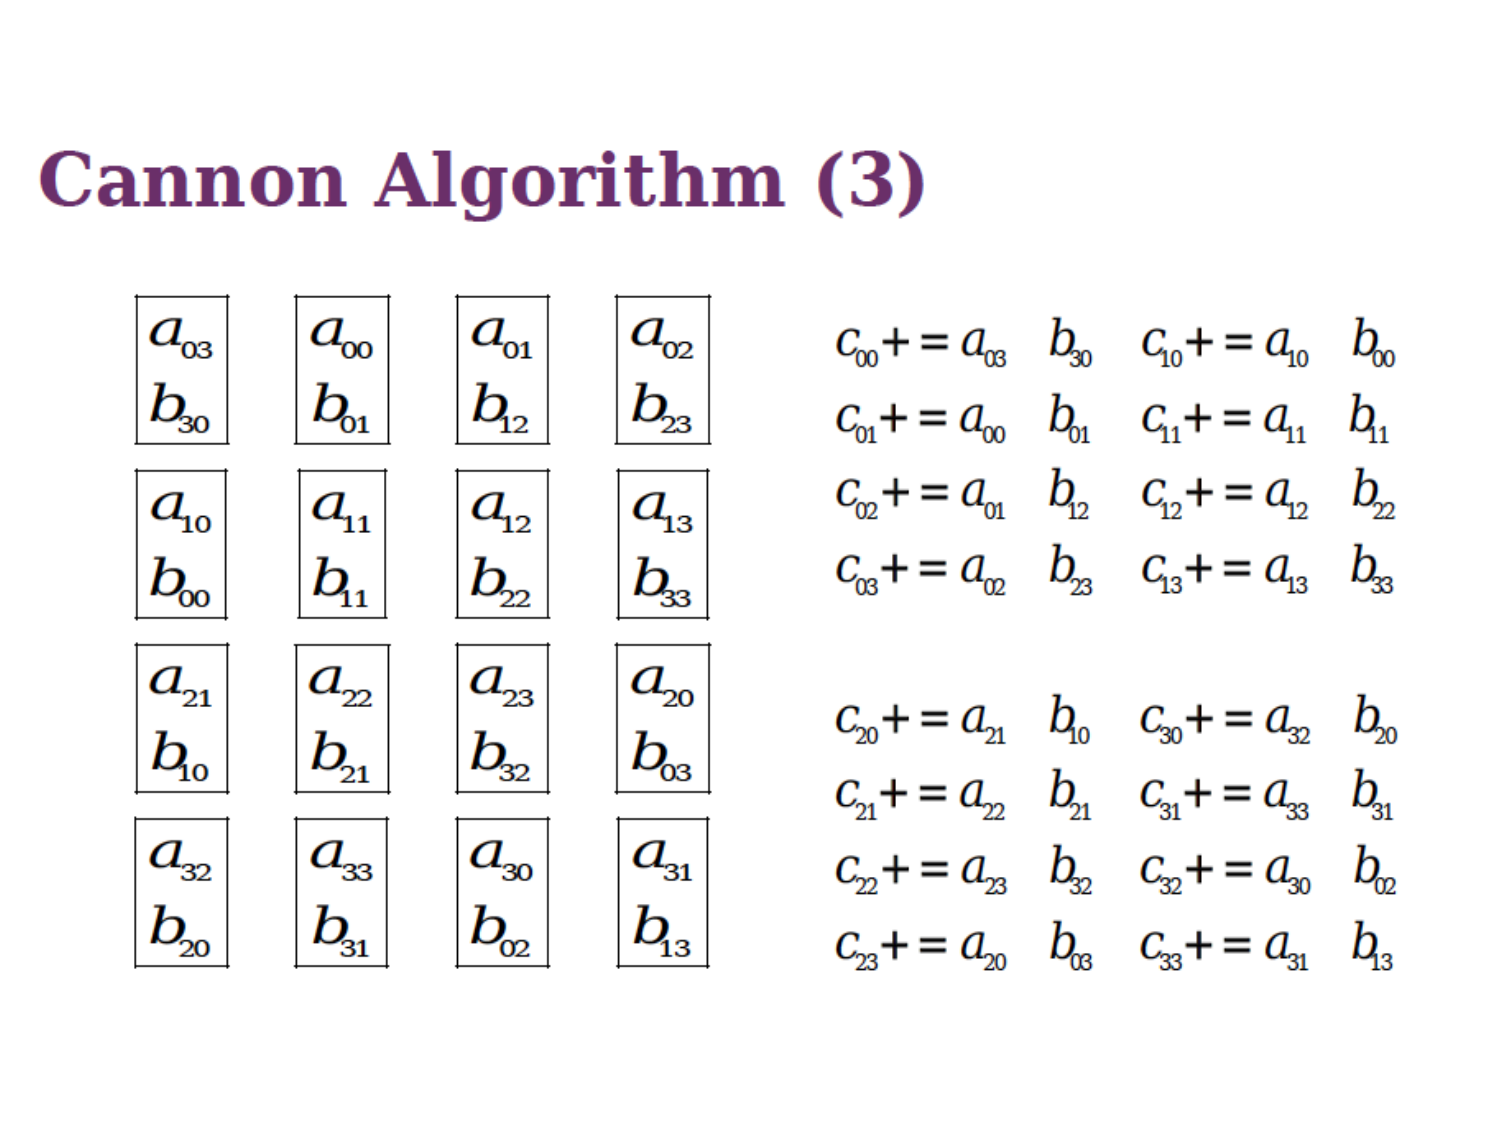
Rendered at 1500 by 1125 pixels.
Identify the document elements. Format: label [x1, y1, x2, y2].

picture [18, 128, 1478, 996]
